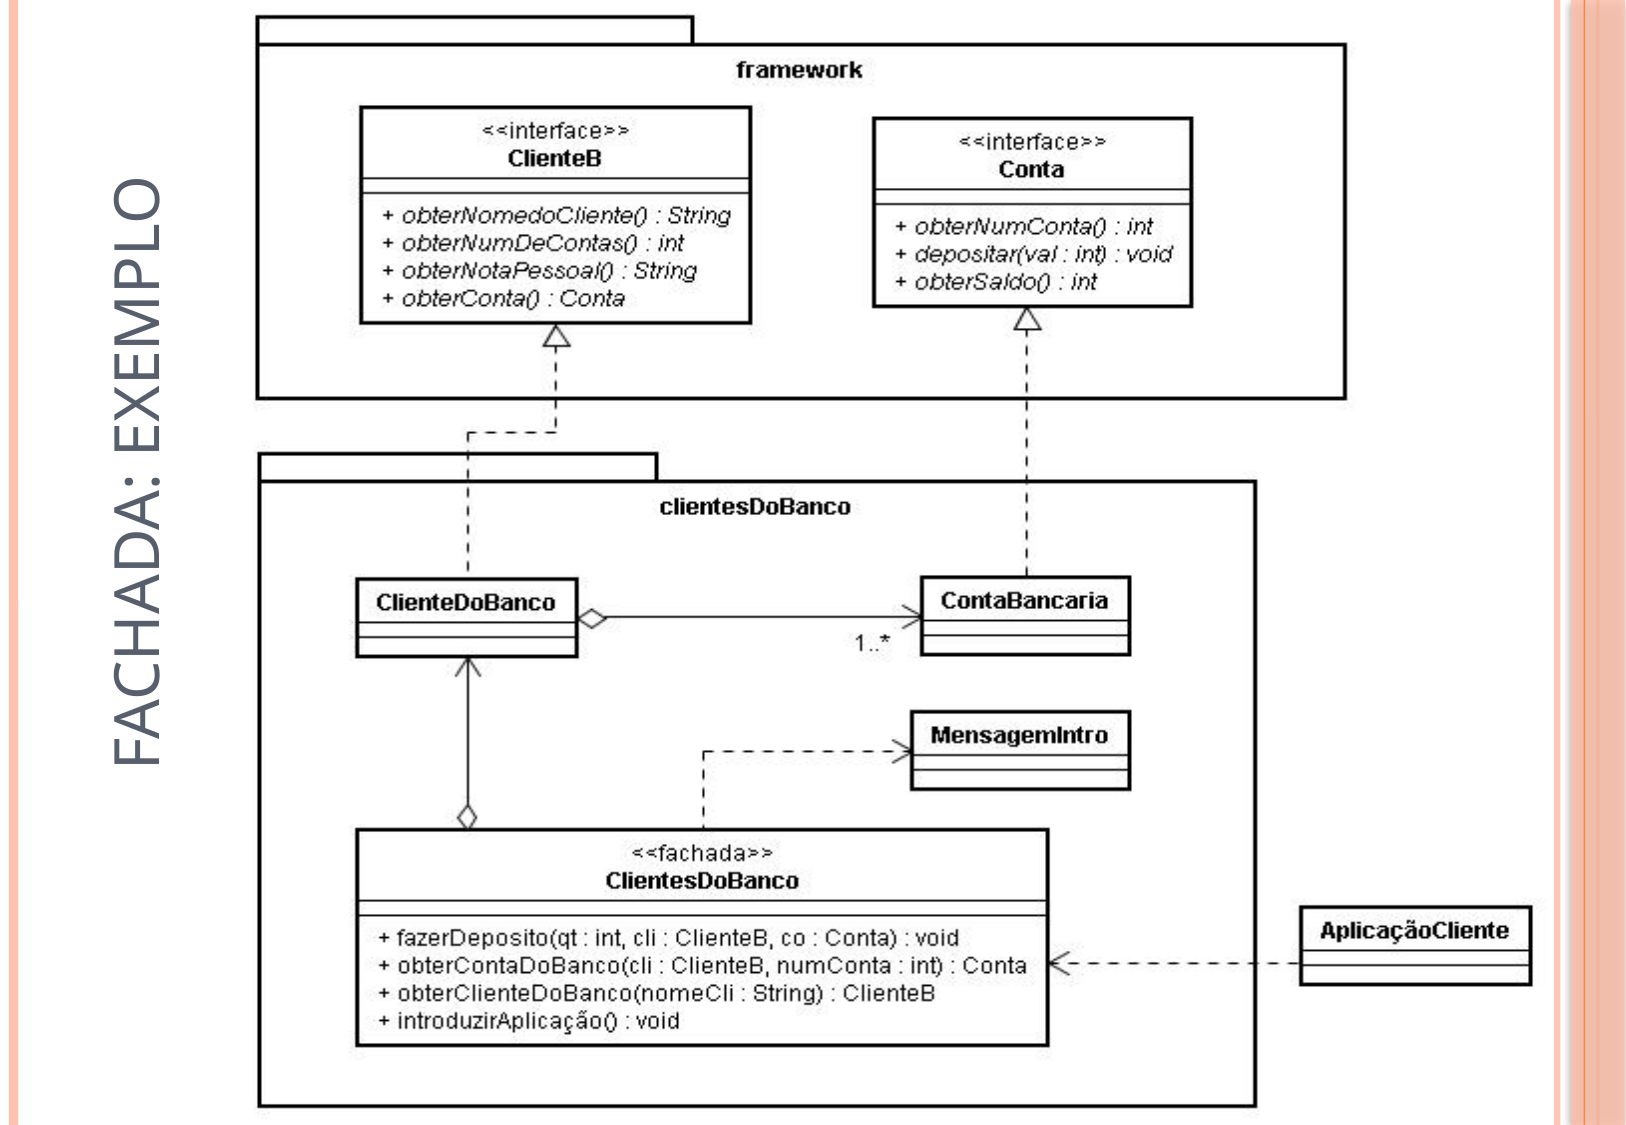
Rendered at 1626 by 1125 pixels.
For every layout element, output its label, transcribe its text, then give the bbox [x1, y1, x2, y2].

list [237, 0, 1554, 1125]
title Fachada: Exemplo [62, 117, 180, 786]
